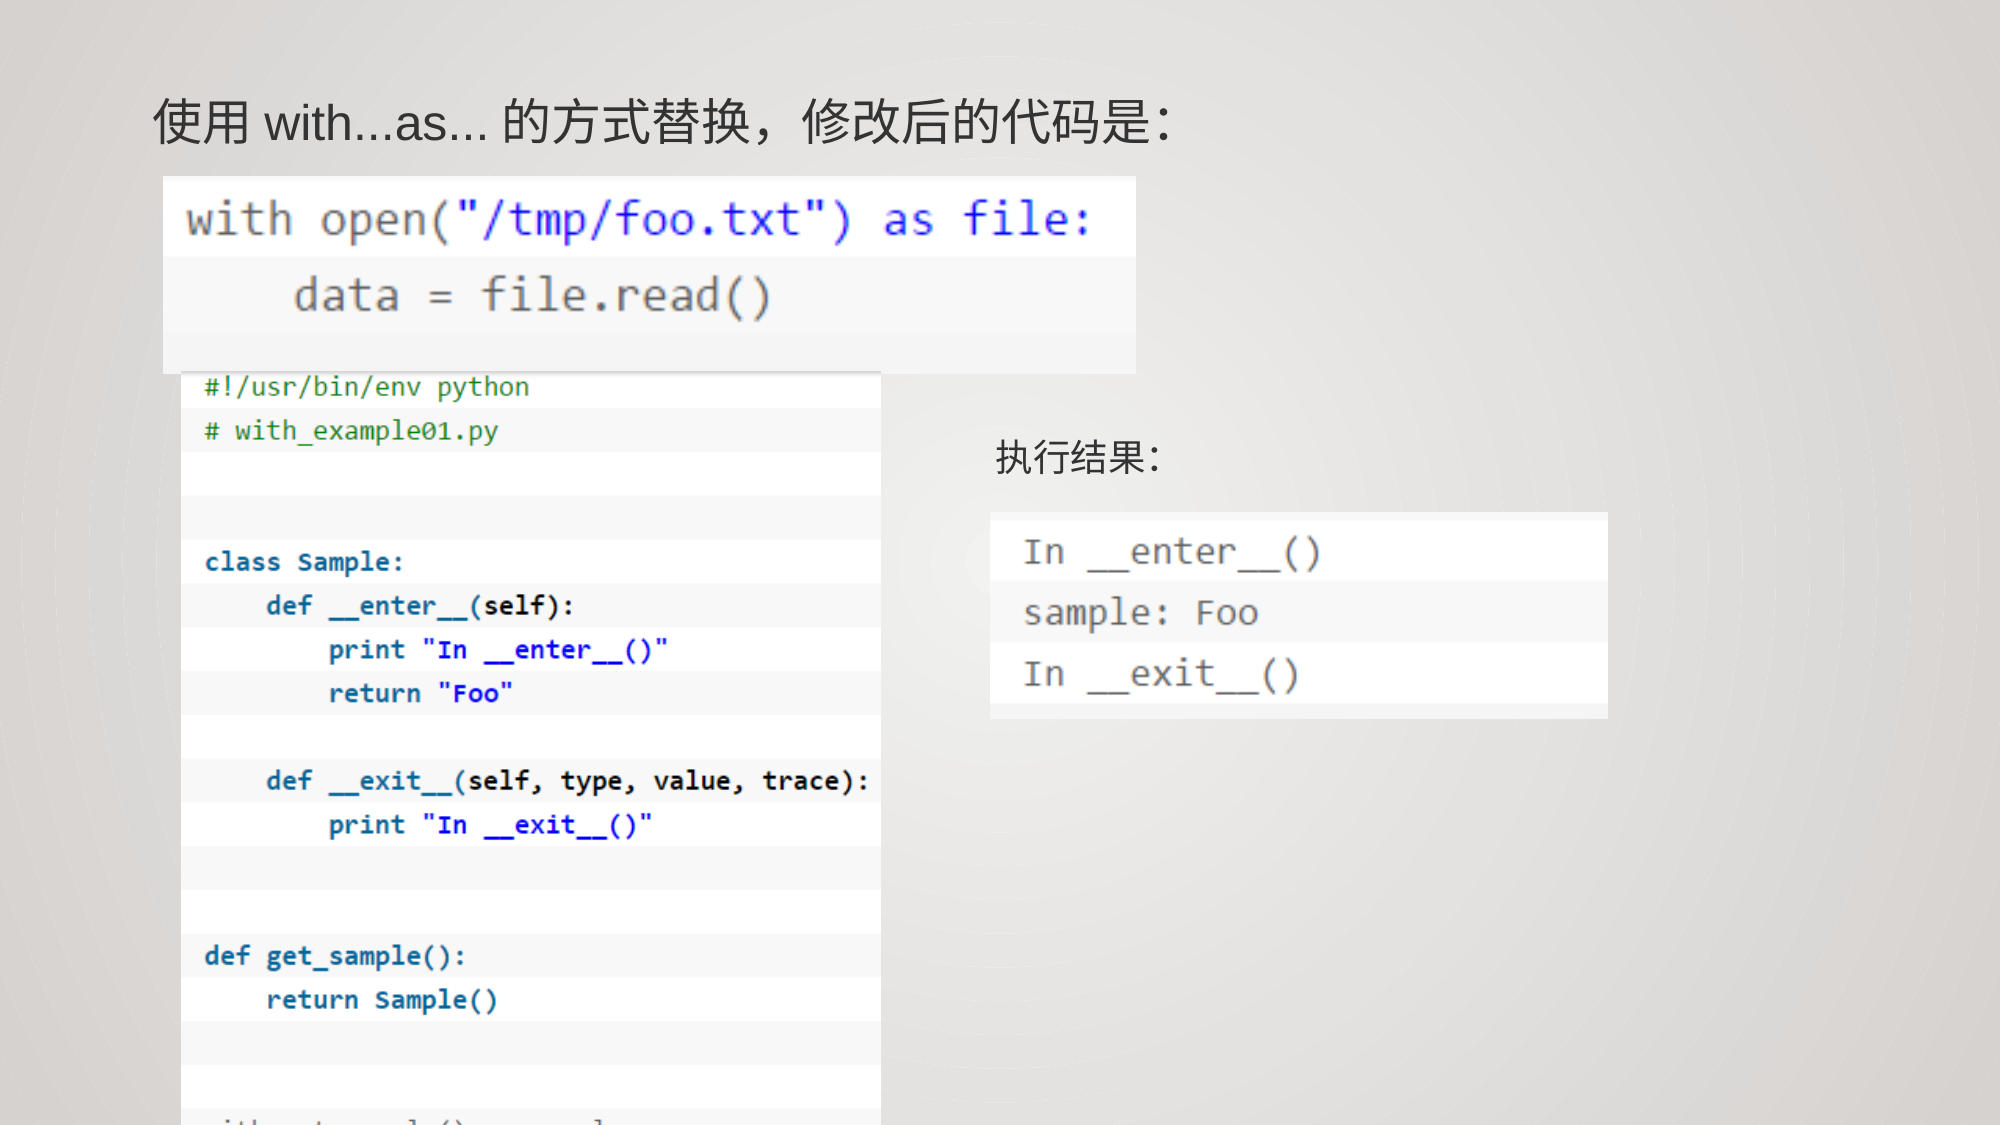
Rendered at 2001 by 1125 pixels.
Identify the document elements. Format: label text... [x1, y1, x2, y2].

picture [989, 511, 1608, 719]
text_box 执行结果： [980, 426, 1610, 486]
picture [163, 176, 1136, 1125]
list 使用with...as...的方式替换，修改后的代码是： [137, 89, 1863, 804]
